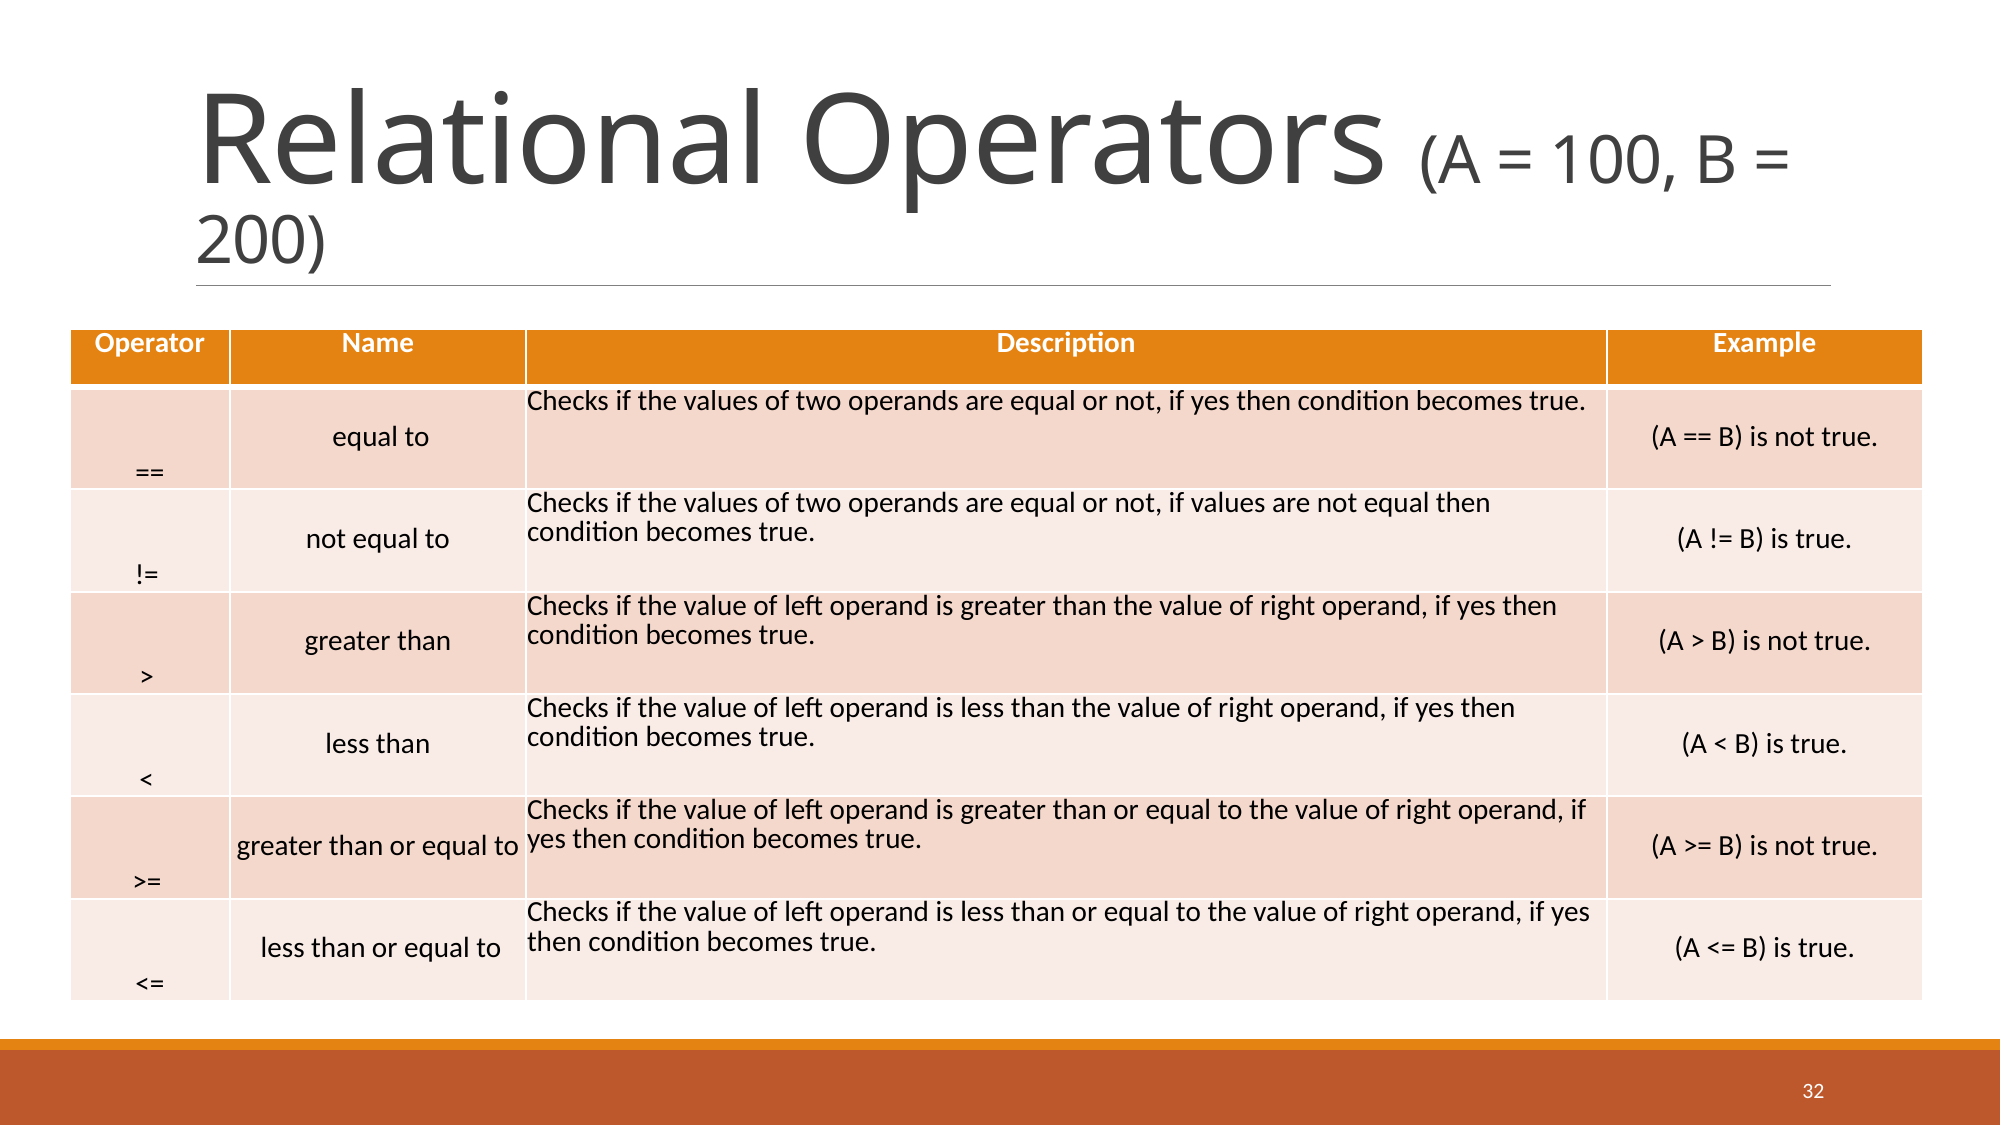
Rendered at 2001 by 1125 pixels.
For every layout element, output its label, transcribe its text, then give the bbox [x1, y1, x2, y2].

title Relational Operators (A = 100, B = 200) [180, 47, 1830, 285]
table_cell != [71, 490, 229, 591]
table_cell (A > B) is not true. [1608, 593, 1922, 693]
table_cell == [71, 390, 229, 488]
table_cell Checks if the value of left operand is greater than the value of right operand, if yes then condition becomes true. [527, 593, 1606, 693]
table_cell (A == B) is not true. [1608, 390, 1922, 488]
slide_number 32 [1624, 1059, 1840, 1120]
table_cell greater than [231, 593, 525, 693]
table_cell not equal to [231, 490, 525, 591]
table_header Name [231, 330, 525, 384]
table_cell (A < B) is true. [1608, 695, 1922, 795]
table_cell < [71, 695, 229, 795]
table_header Example [1608, 330, 1922, 384]
table_cell (A <= B) is true. [1608, 900, 1922, 1000]
table_cell Checks if the value of left operand is greater than or equal to the value of right operand, if yes then condition becomes true. [527, 797, 1606, 898]
table_cell less than [231, 695, 525, 795]
table_cell > [71, 593, 229, 693]
table_cell (A != B) is true. [1608, 490, 1922, 591]
table_cell Checks if the value of left operand is less than or equal to the value of right operand, if yes then condition becomes true. [527, 900, 1606, 1000]
table_cell equal to [231, 390, 525, 488]
table_cell Checks if the value of left operand is less than the value of right operand, if yes then condition becomes true. [527, 695, 1606, 795]
table_cell >= [71, 797, 229, 898]
table_cell <= [71, 900, 229, 1000]
table_header Operator [71, 330, 229, 384]
table_header Description [527, 330, 1606, 384]
table_cell less than or equal to [231, 900, 525, 1000]
table_cell (A >= B) is not true. [1608, 797, 1922, 898]
table_cell greater than or equal to [231, 797, 525, 898]
table_cell Checks if the values of two operands are equal or not, if values are not equal then condition becomes true. [527, 490, 1606, 591]
table_cell Checks if the values of two operands are equal or not, if yes then condition becomes true. [527, 390, 1606, 488]
